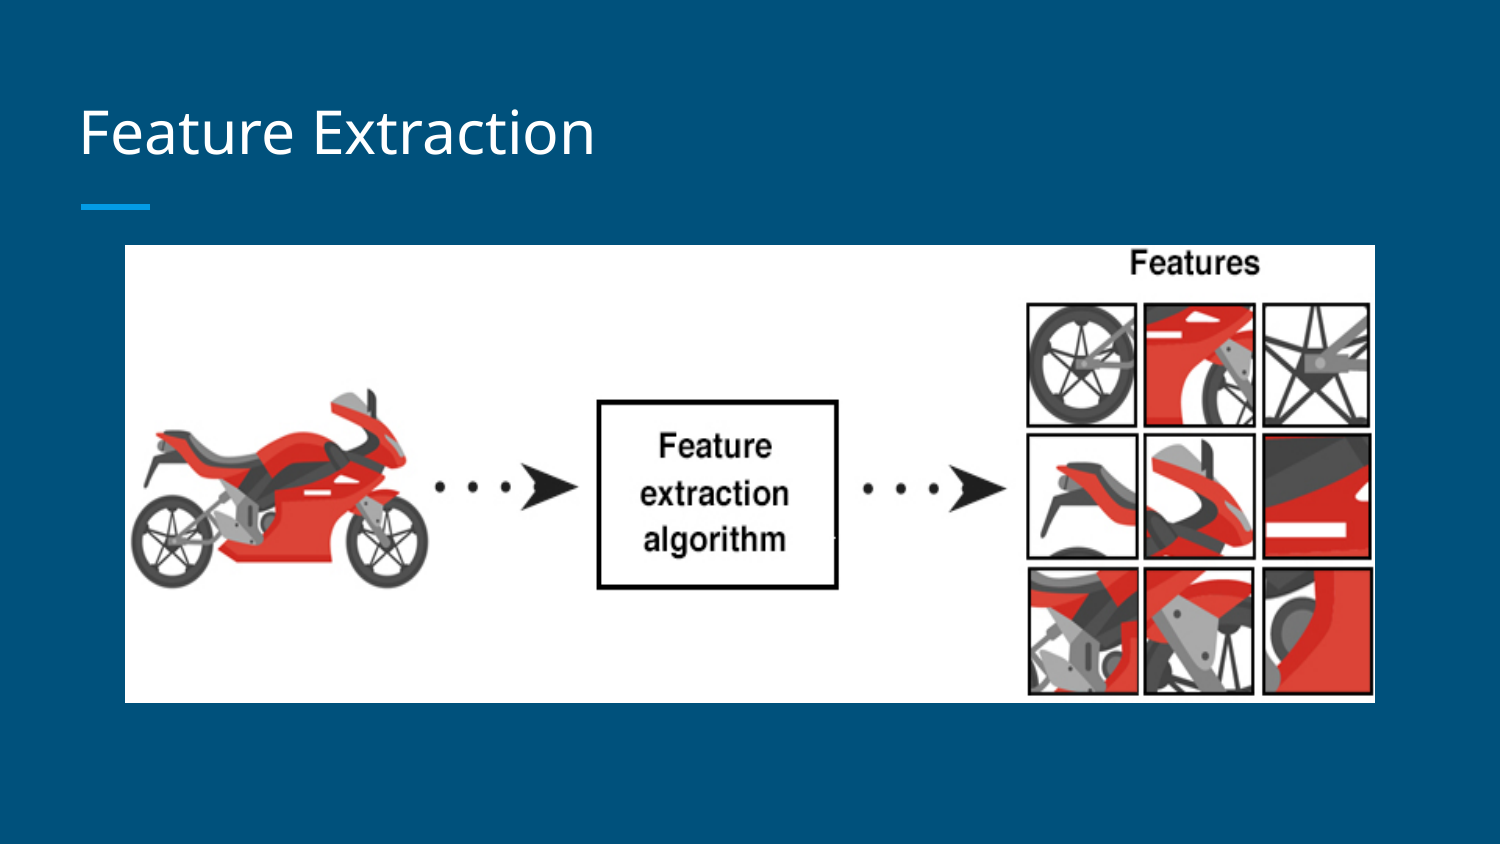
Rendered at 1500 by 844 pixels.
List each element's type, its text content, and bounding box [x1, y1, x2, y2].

title Feature Extraction [63, 75, 1437, 188]
picture [126, 246, 1374, 702]
